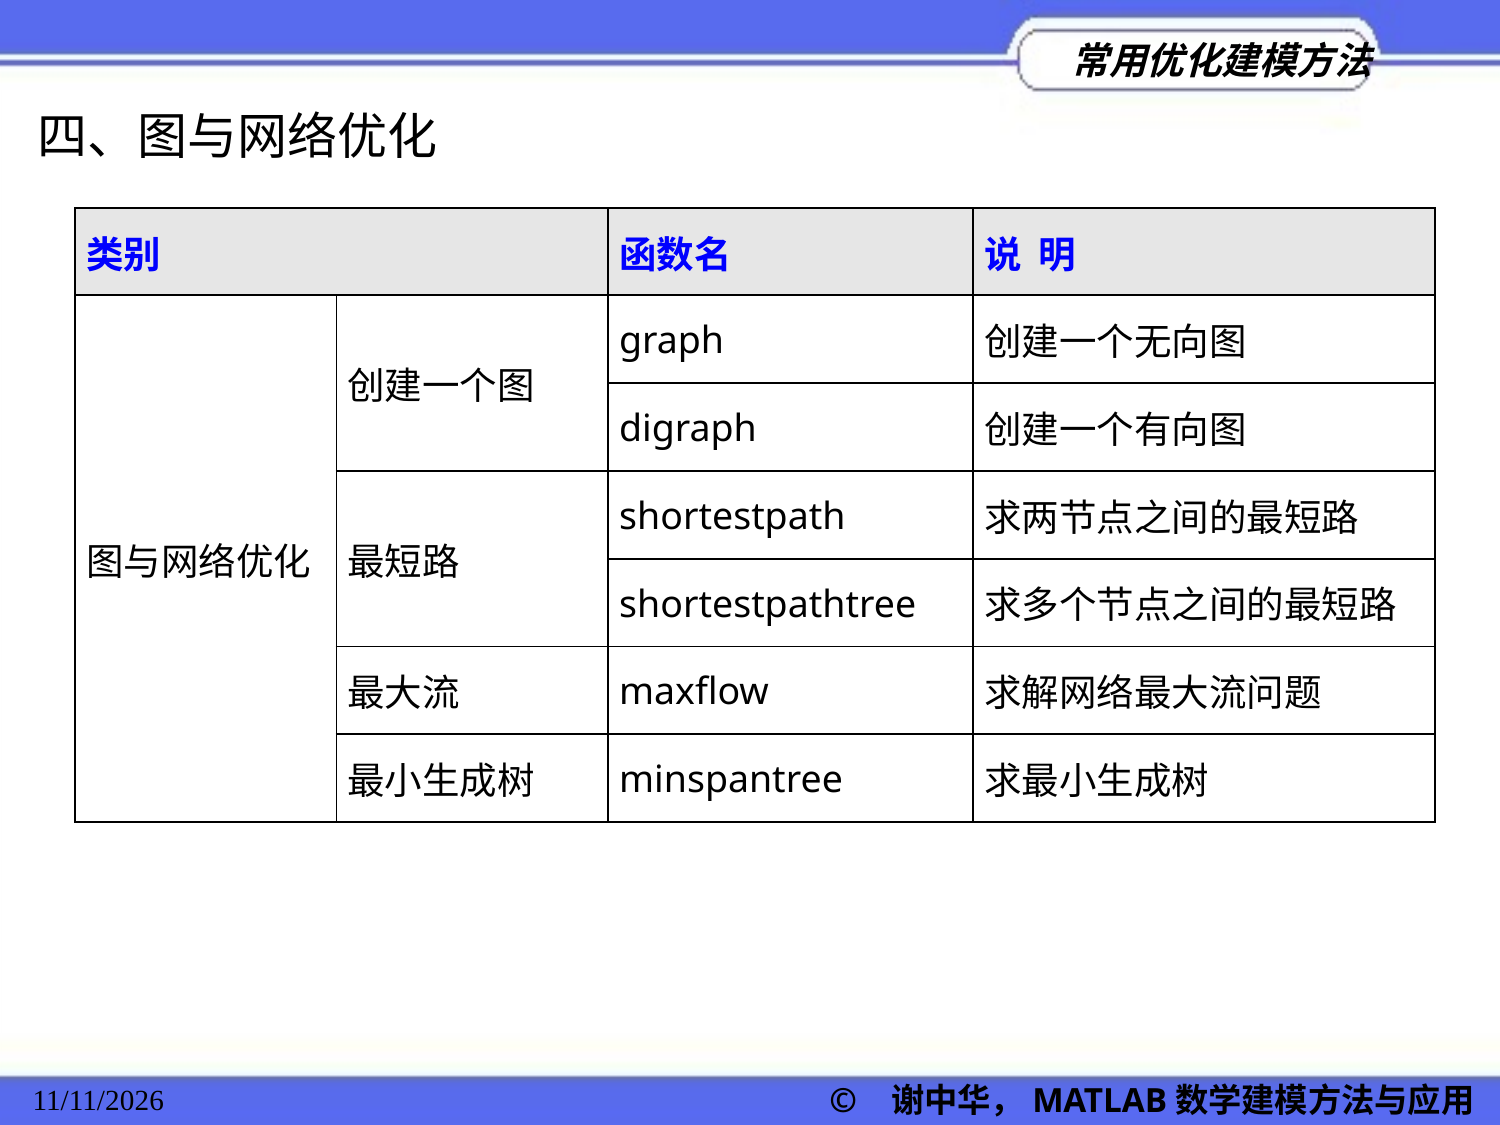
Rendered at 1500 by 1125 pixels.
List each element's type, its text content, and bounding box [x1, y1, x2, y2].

table_cell 最小生成树 [337, 735, 607, 821]
table_cell 求多个节点之间的最短路 [974, 560, 1434, 646]
table_cell graph [609, 296, 972, 382]
table_cell minspantree [609, 735, 972, 821]
table_header 类别 [76, 209, 607, 294]
table_cell 最大流 [337, 647, 607, 733]
table_cell 最短路 [337, 472, 607, 646]
picture [0, 0, 1500, 1125]
table_header 说 明 [974, 209, 1434, 294]
table_cell 创建一个图 [337, 296, 607, 470]
table_cell 求解网络最大流问题 [974, 647, 1434, 733]
table_cell 创建一个有向图 [974, 384, 1434, 470]
table_cell 求两节点之间的最短路 [974, 472, 1434, 558]
table_cell 图与网络优化 [76, 296, 336, 821]
table_cell shortestpath [609, 472, 972, 558]
table_cell maxflow [609, 647, 972, 733]
text_box 四、图与网络优化 [22, 96, 1187, 172]
table_cell shortestpathtree [609, 560, 972, 646]
footer © 谢中华，MATLAB数学建模方法与应用 [809, 1078, 1495, 1120]
table_cell 创建一个无向图 [974, 296, 1434, 382]
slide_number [17, 1077, 356, 1120]
table_header 函数名 [609, 209, 972, 294]
table_cell digraph [609, 384, 972, 470]
table_cell 求最小生成树 [974, 735, 1434, 821]
